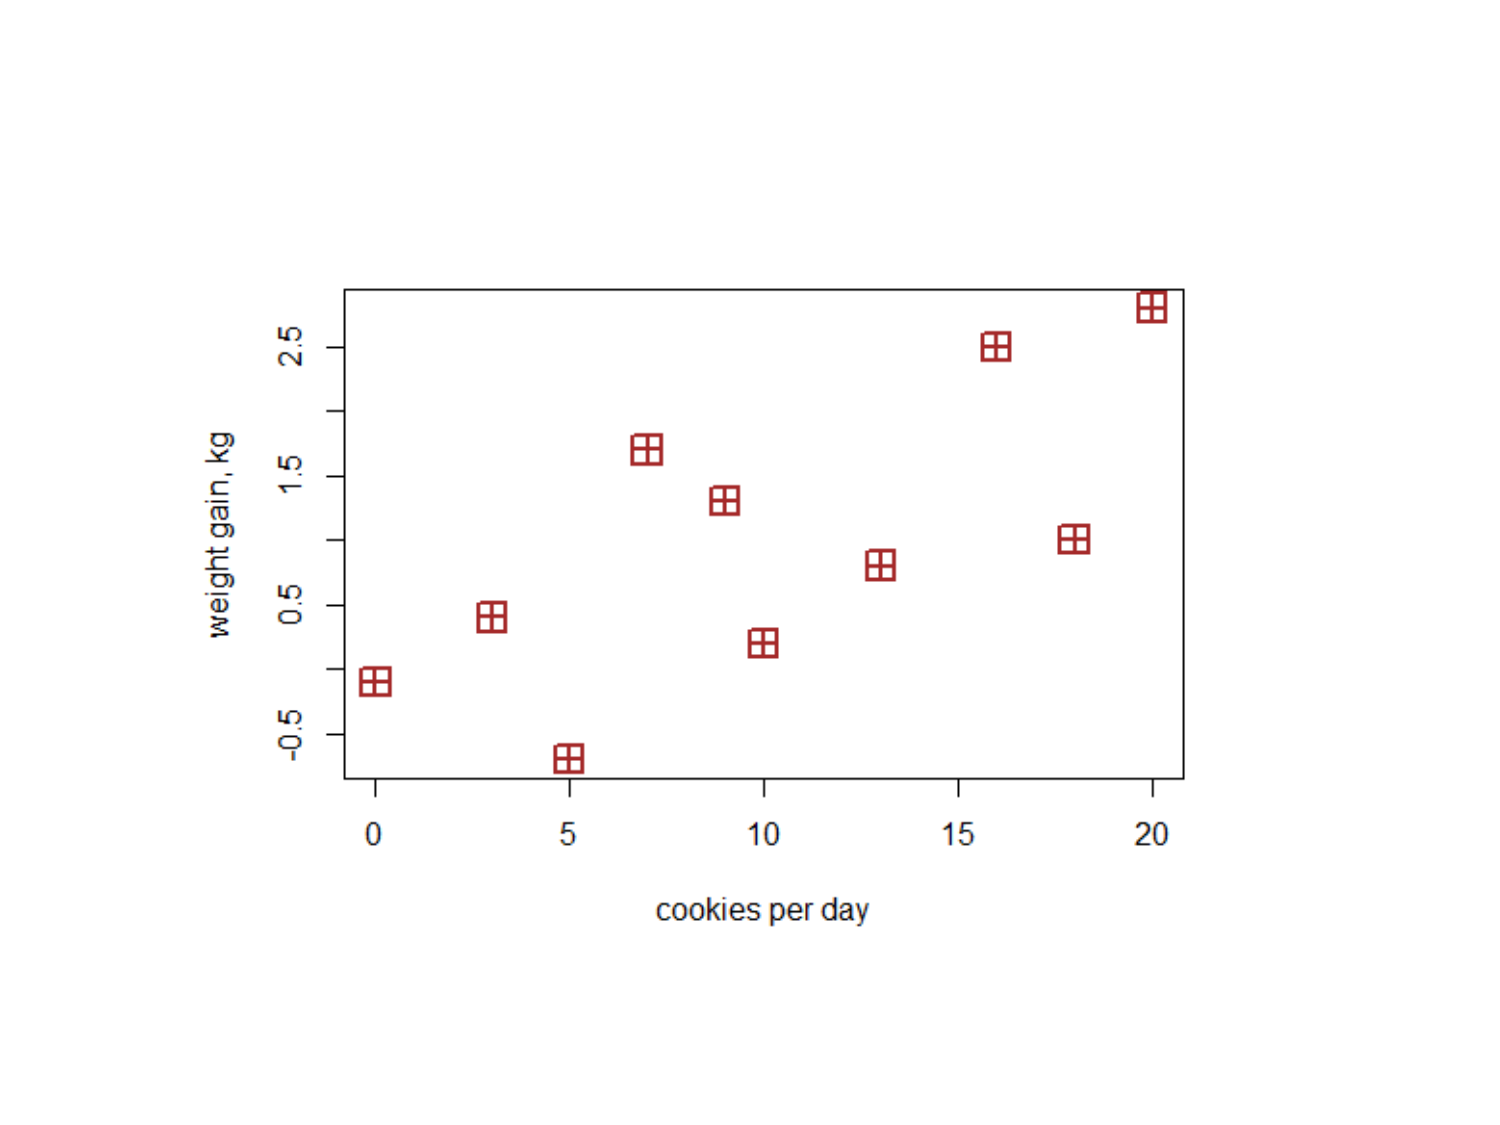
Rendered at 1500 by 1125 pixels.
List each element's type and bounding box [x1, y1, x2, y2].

picture [194, 139, 1262, 967]
